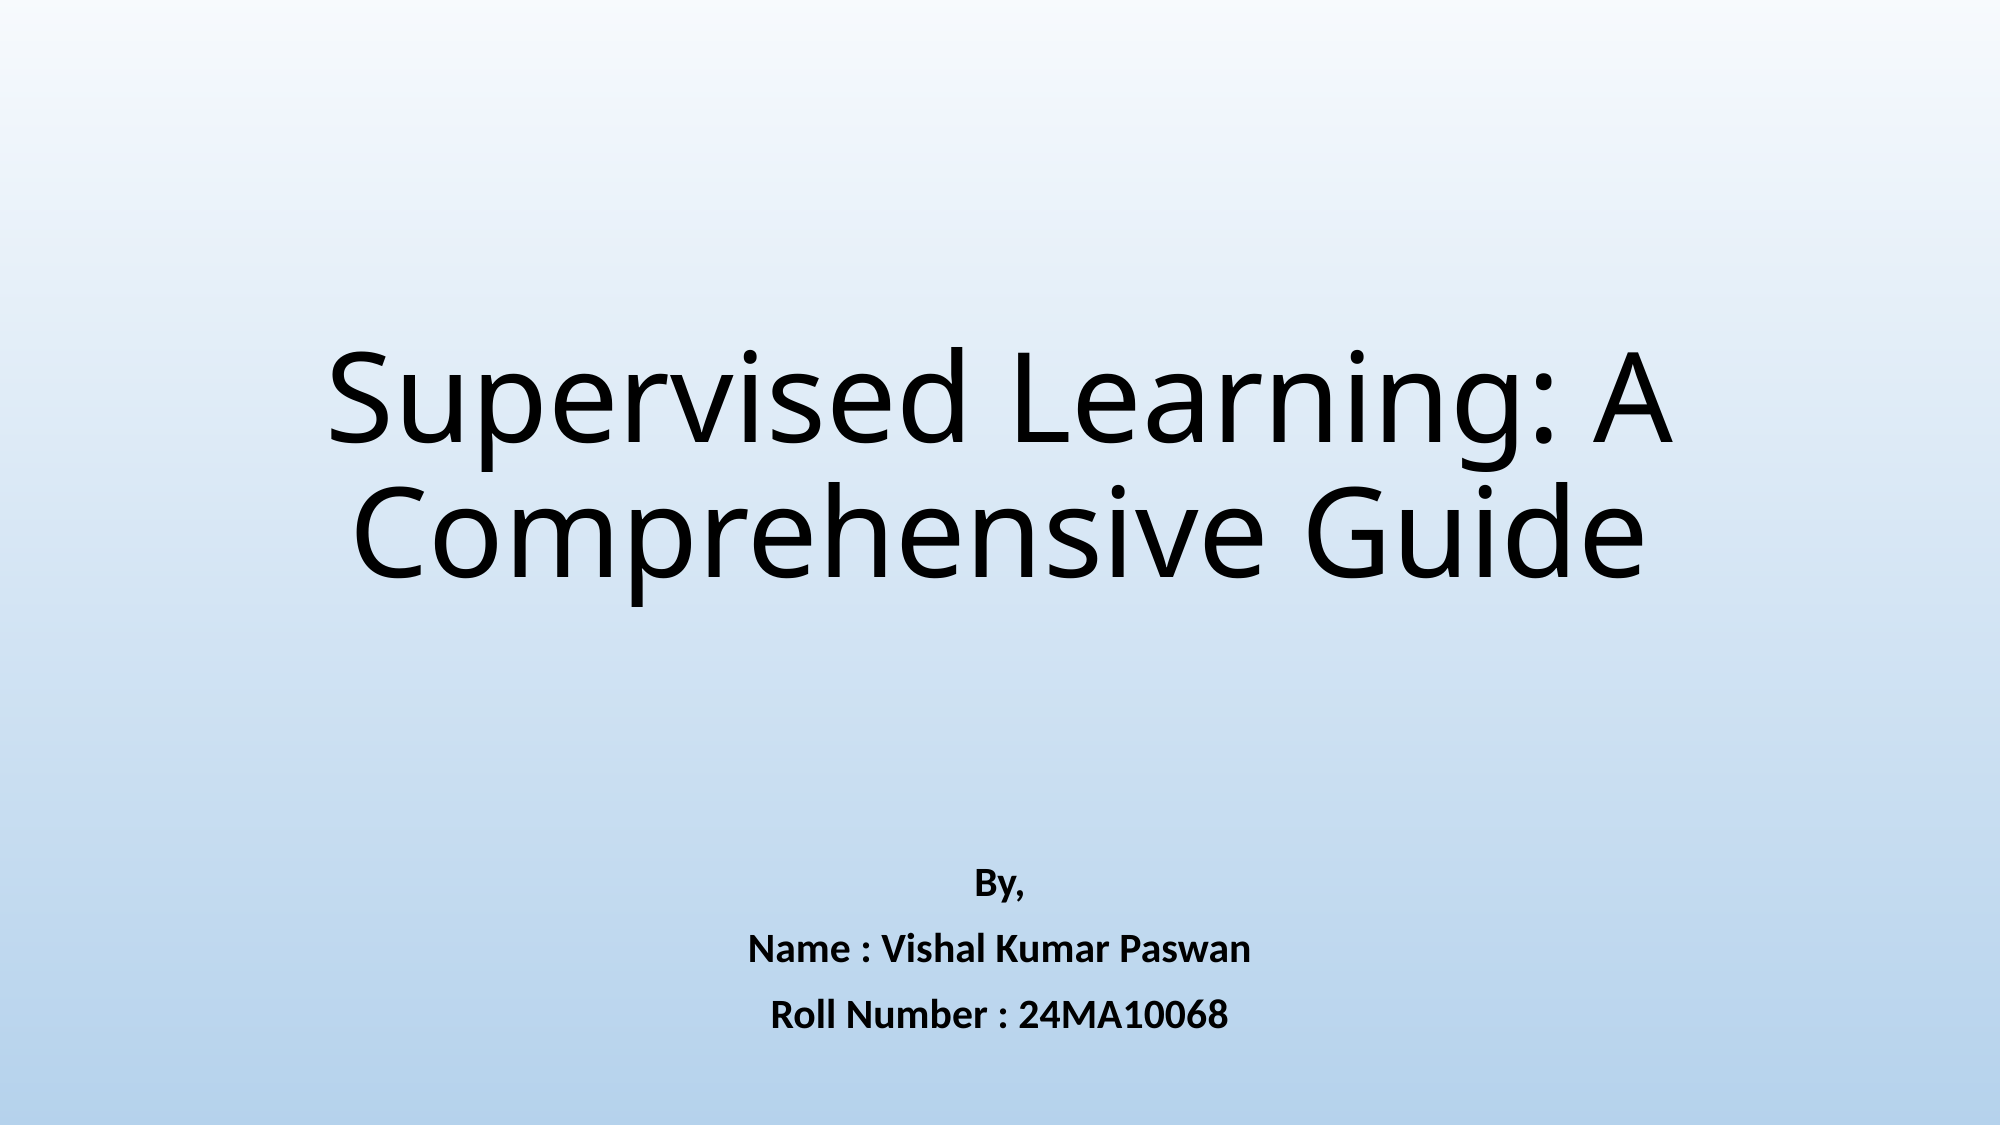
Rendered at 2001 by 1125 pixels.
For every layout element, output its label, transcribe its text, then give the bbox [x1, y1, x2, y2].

title Supervised Learning: A Comprehensive Guide [249, 260, 1750, 763]
subtitle By, Name : Vishal Kumar Paswan Roll Number : 24MA10068 [249, 853, 1750, 1125]
